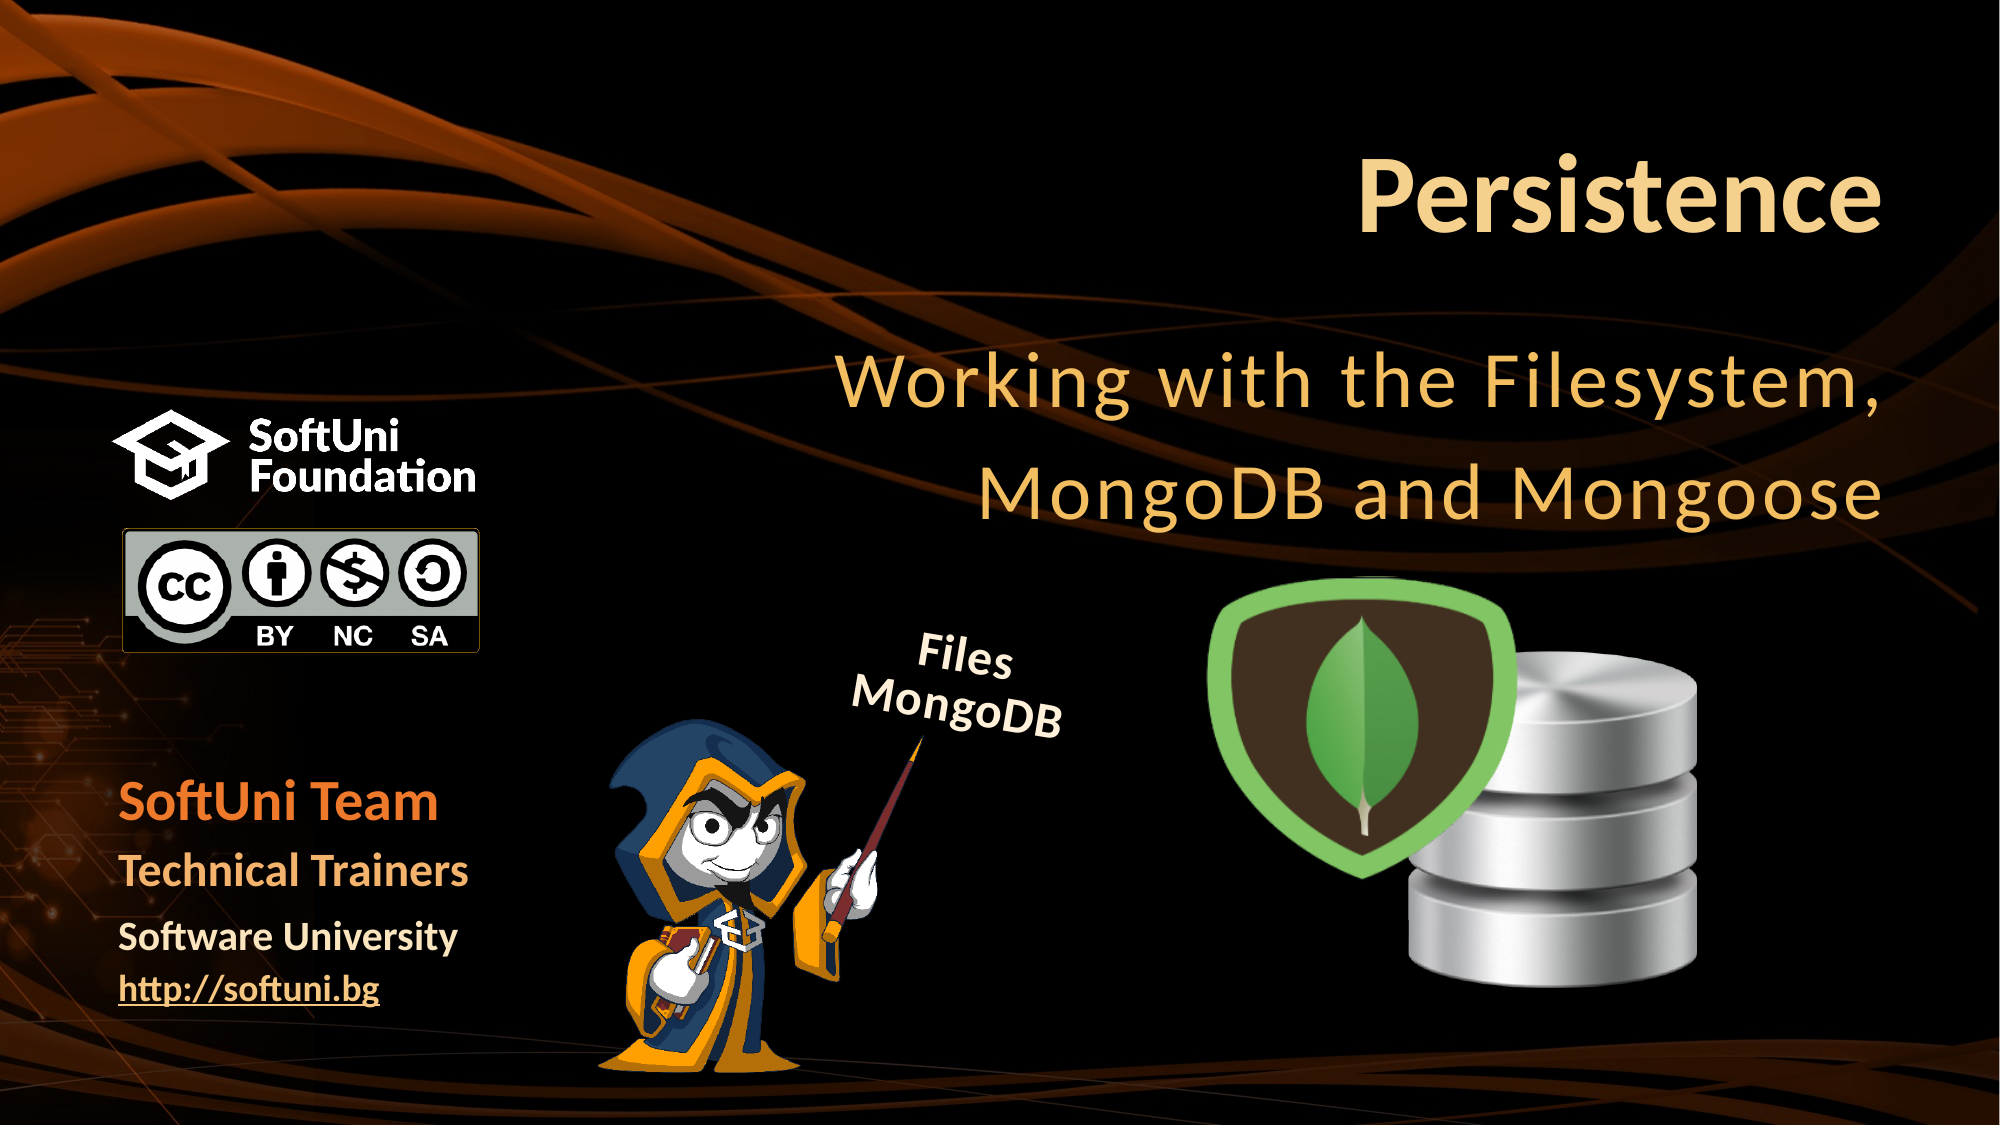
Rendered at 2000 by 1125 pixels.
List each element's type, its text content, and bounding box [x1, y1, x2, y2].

list SoftUni Team [112, 751, 565, 828]
text_box Files MongoDB [837, 604, 1092, 761]
picture [0, 0, 2000, 1125]
subtitle Working with the Filesystem, MongoDB and Mongoose [587, 322, 1885, 538]
title Persistence [587, 75, 1885, 318]
list Technical Trainers [112, 828, 565, 902]
list Software University [112, 902, 565, 958]
list http://softuni.bg [112, 958, 565, 1013]
